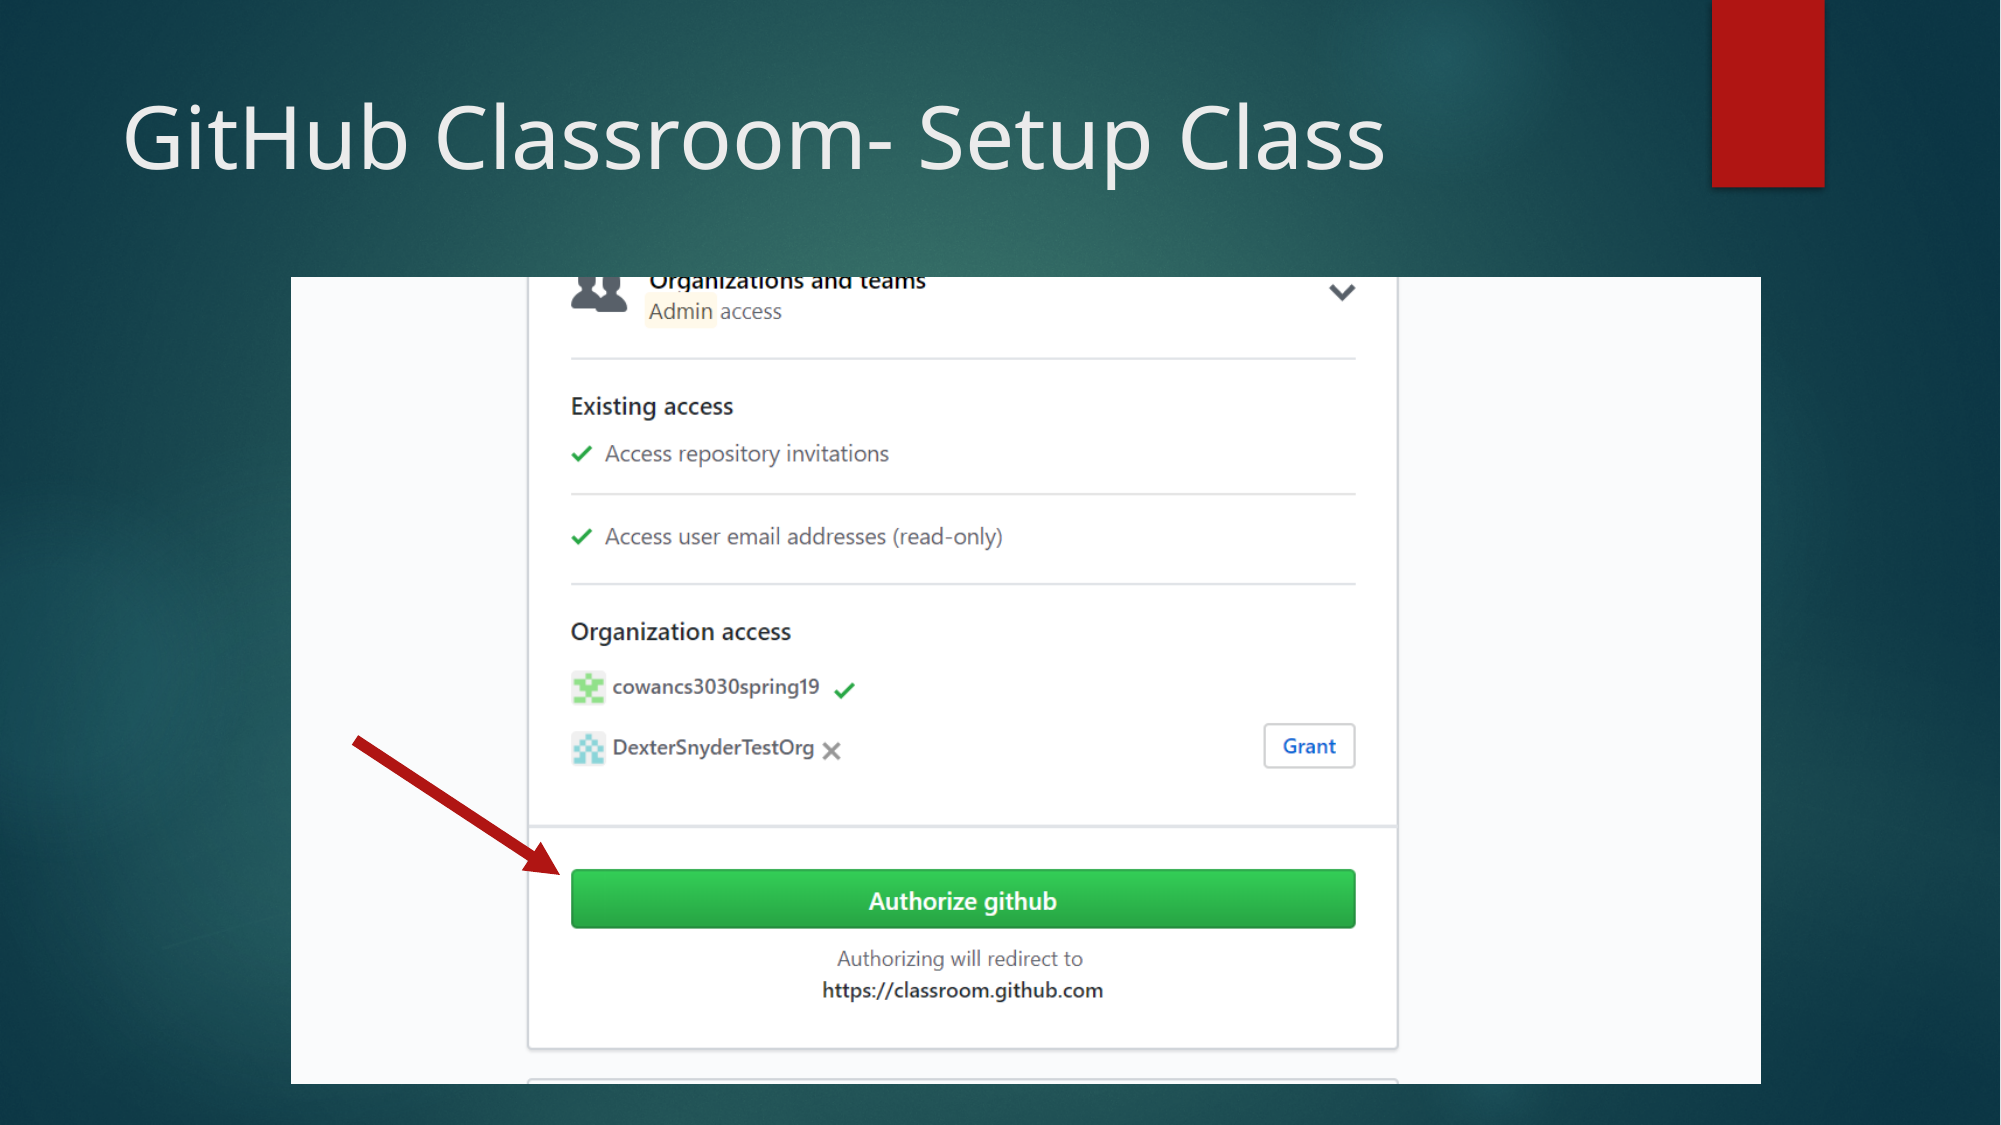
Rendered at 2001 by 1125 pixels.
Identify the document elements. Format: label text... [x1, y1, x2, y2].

title GitHub Classroom- Setup Class [106, 74, 1649, 304]
picture [0, 0, 2001, 1125]
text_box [354, 739, 561, 876]
